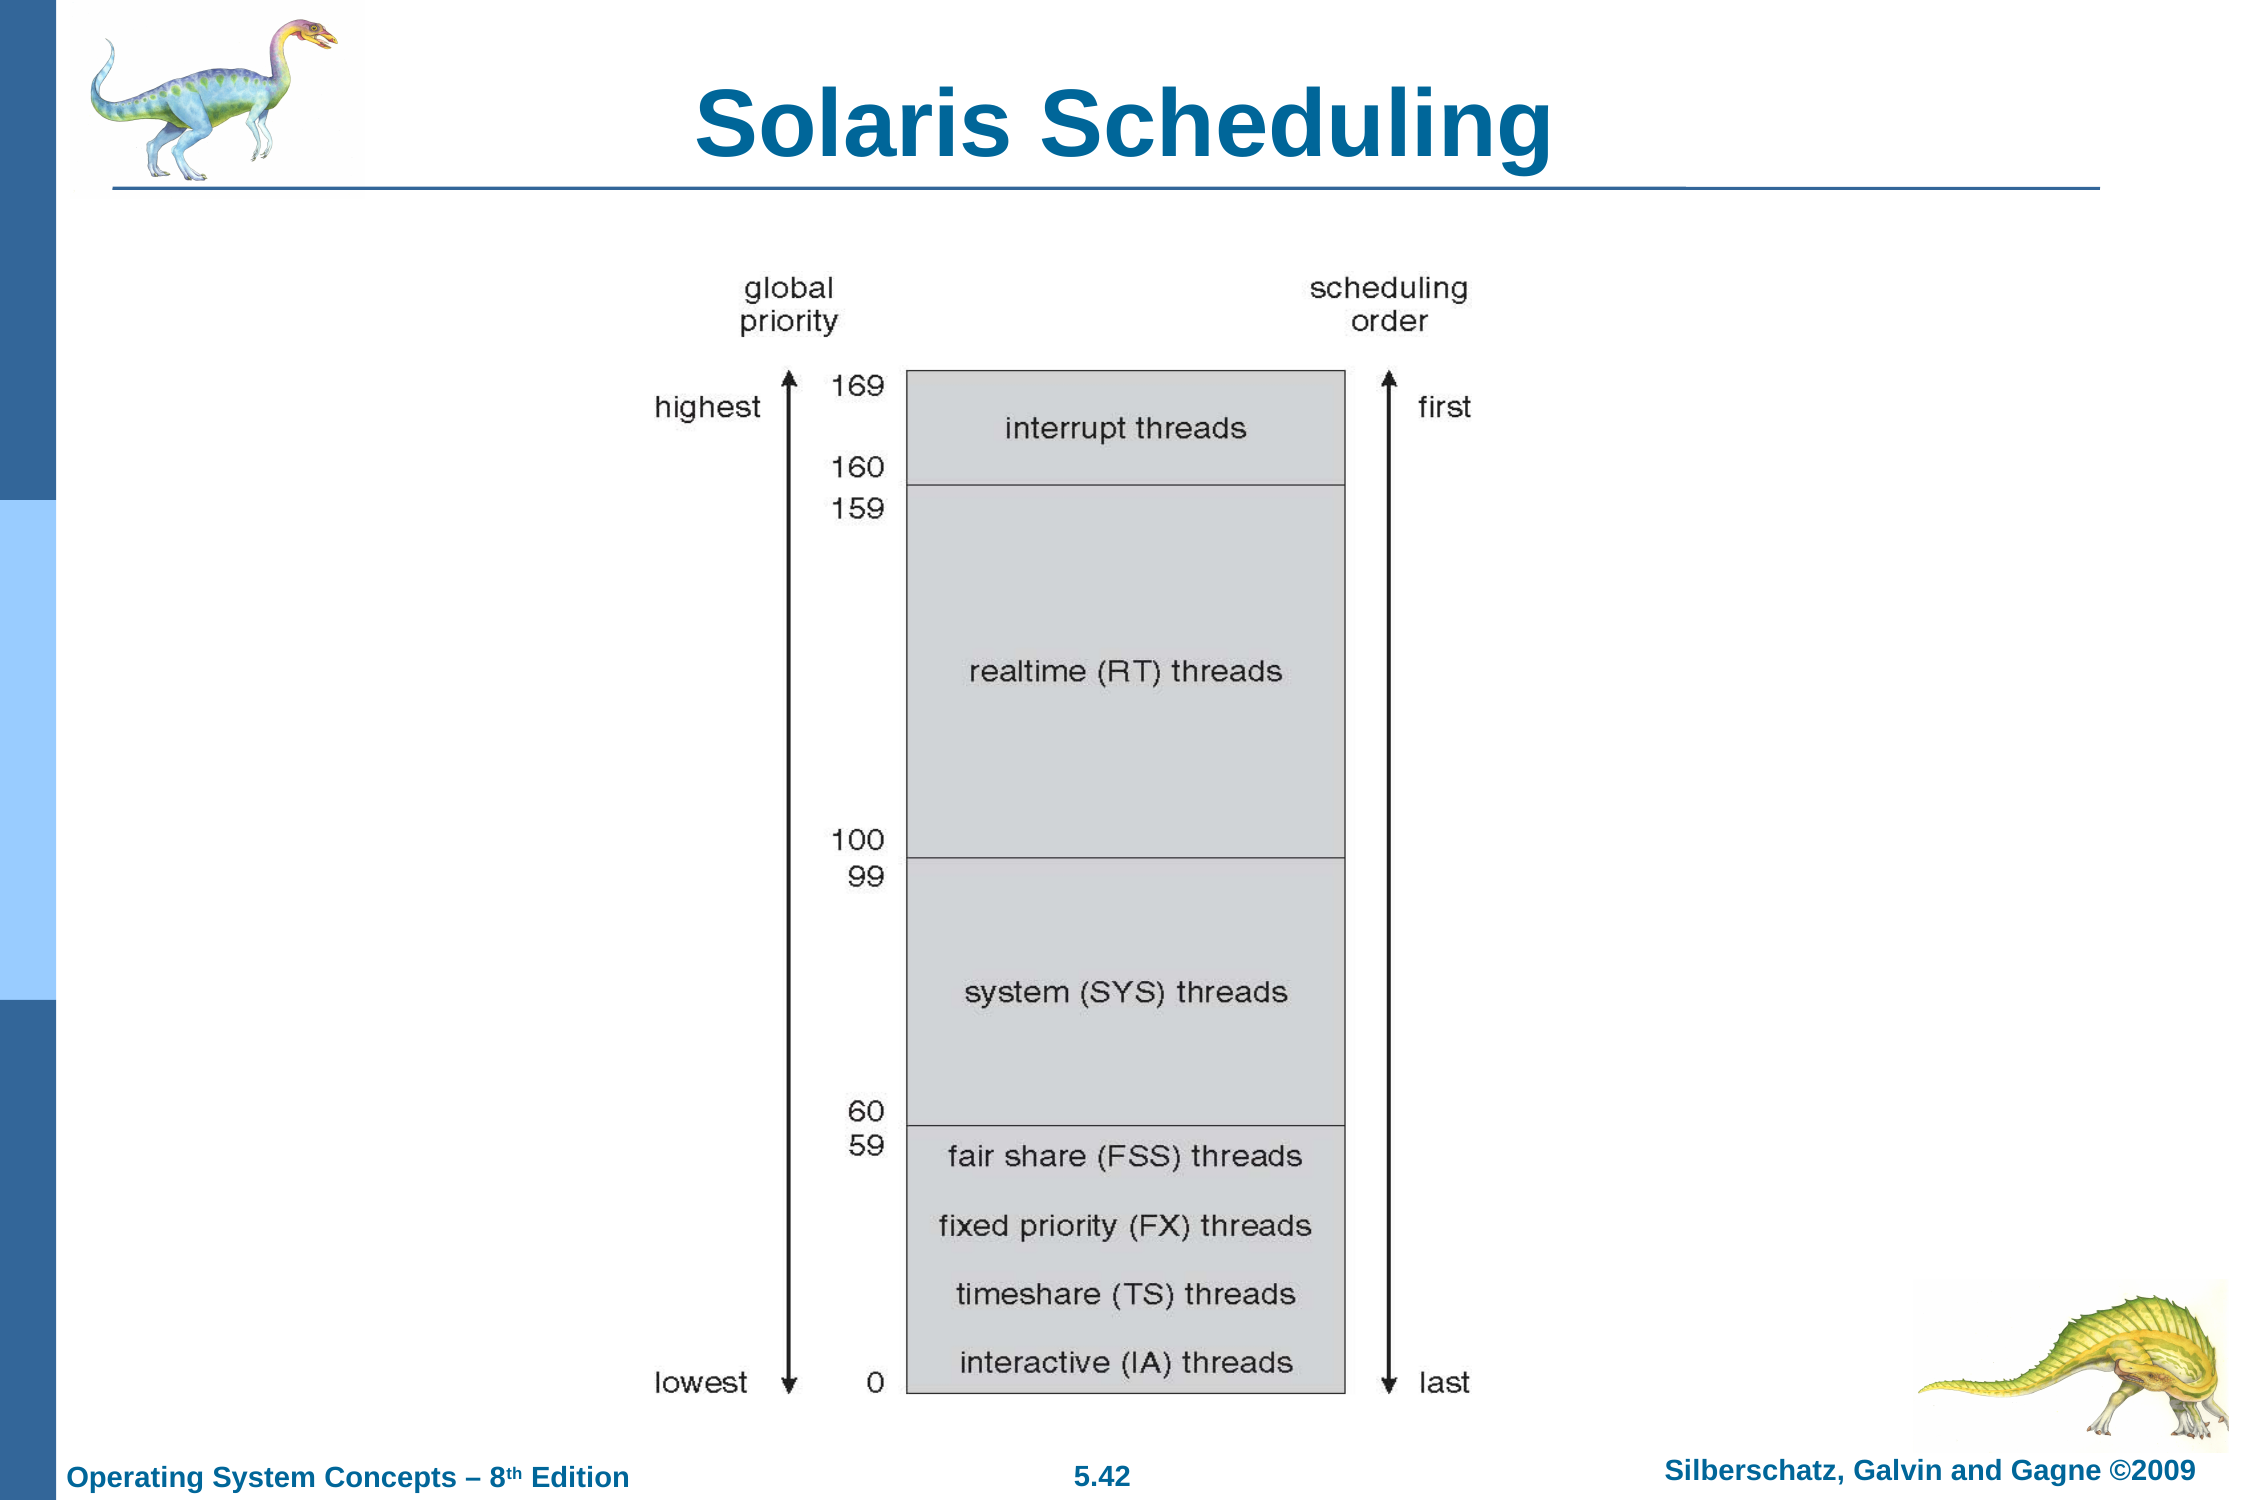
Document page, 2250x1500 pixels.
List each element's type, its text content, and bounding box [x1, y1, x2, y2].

picture [1913, 1279, 2229, 1453]
picture [70, 0, 365, 199]
title Solaris Scheduling [112, 60, 2138, 187]
picture [654, 271, 1472, 1401]
